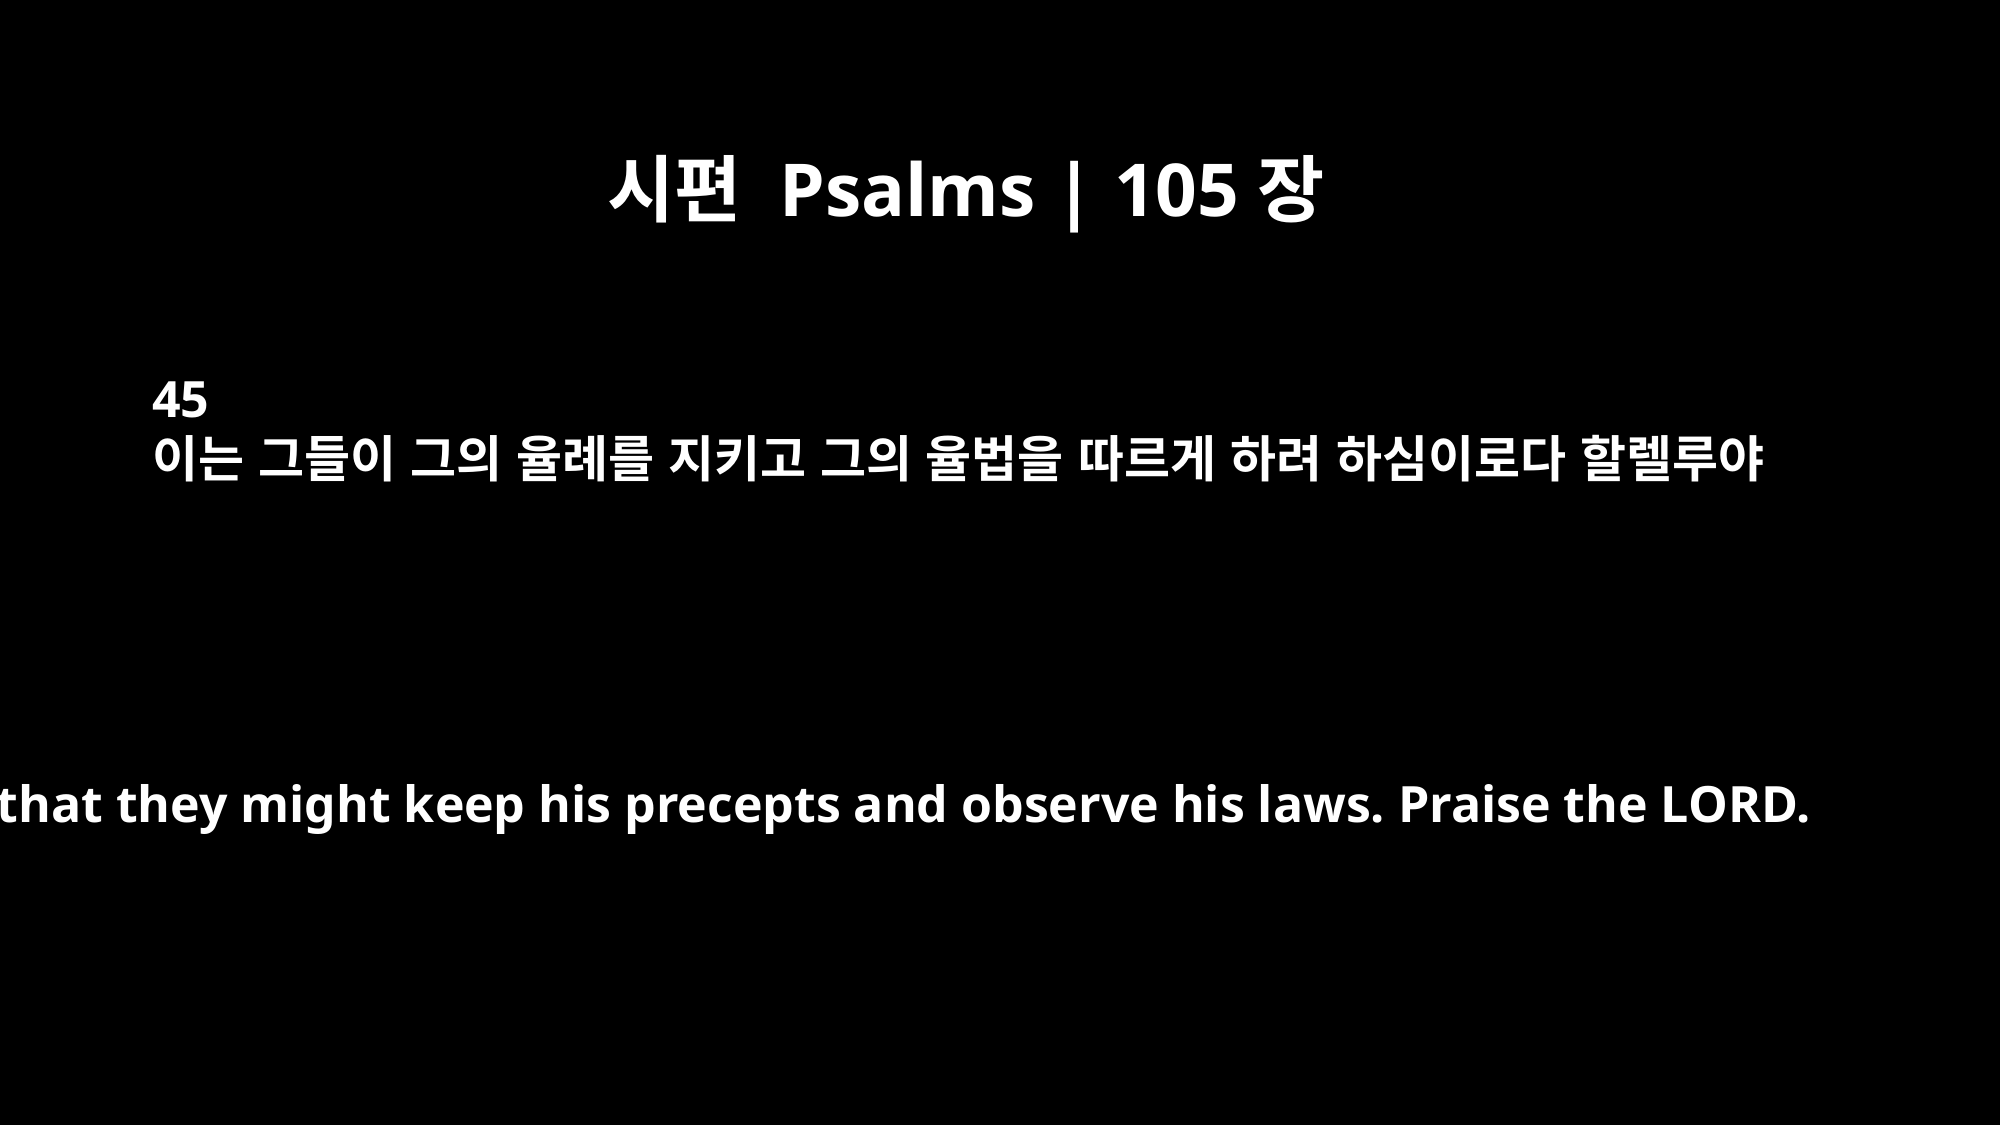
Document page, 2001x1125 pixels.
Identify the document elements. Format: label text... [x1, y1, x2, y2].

text_box 45 이는 그들이 그의 율례를 지키고 그의 율법을 따르게 하려 하심이로다 할렐루야 [137, 359, 1780, 495]
text_box 시편 Psalms | 105장 [592, 136, 1340, 239]
text_box that they might keep his precepts and observe his laws. Praise the LORD. [0, 764, 1826, 840]
